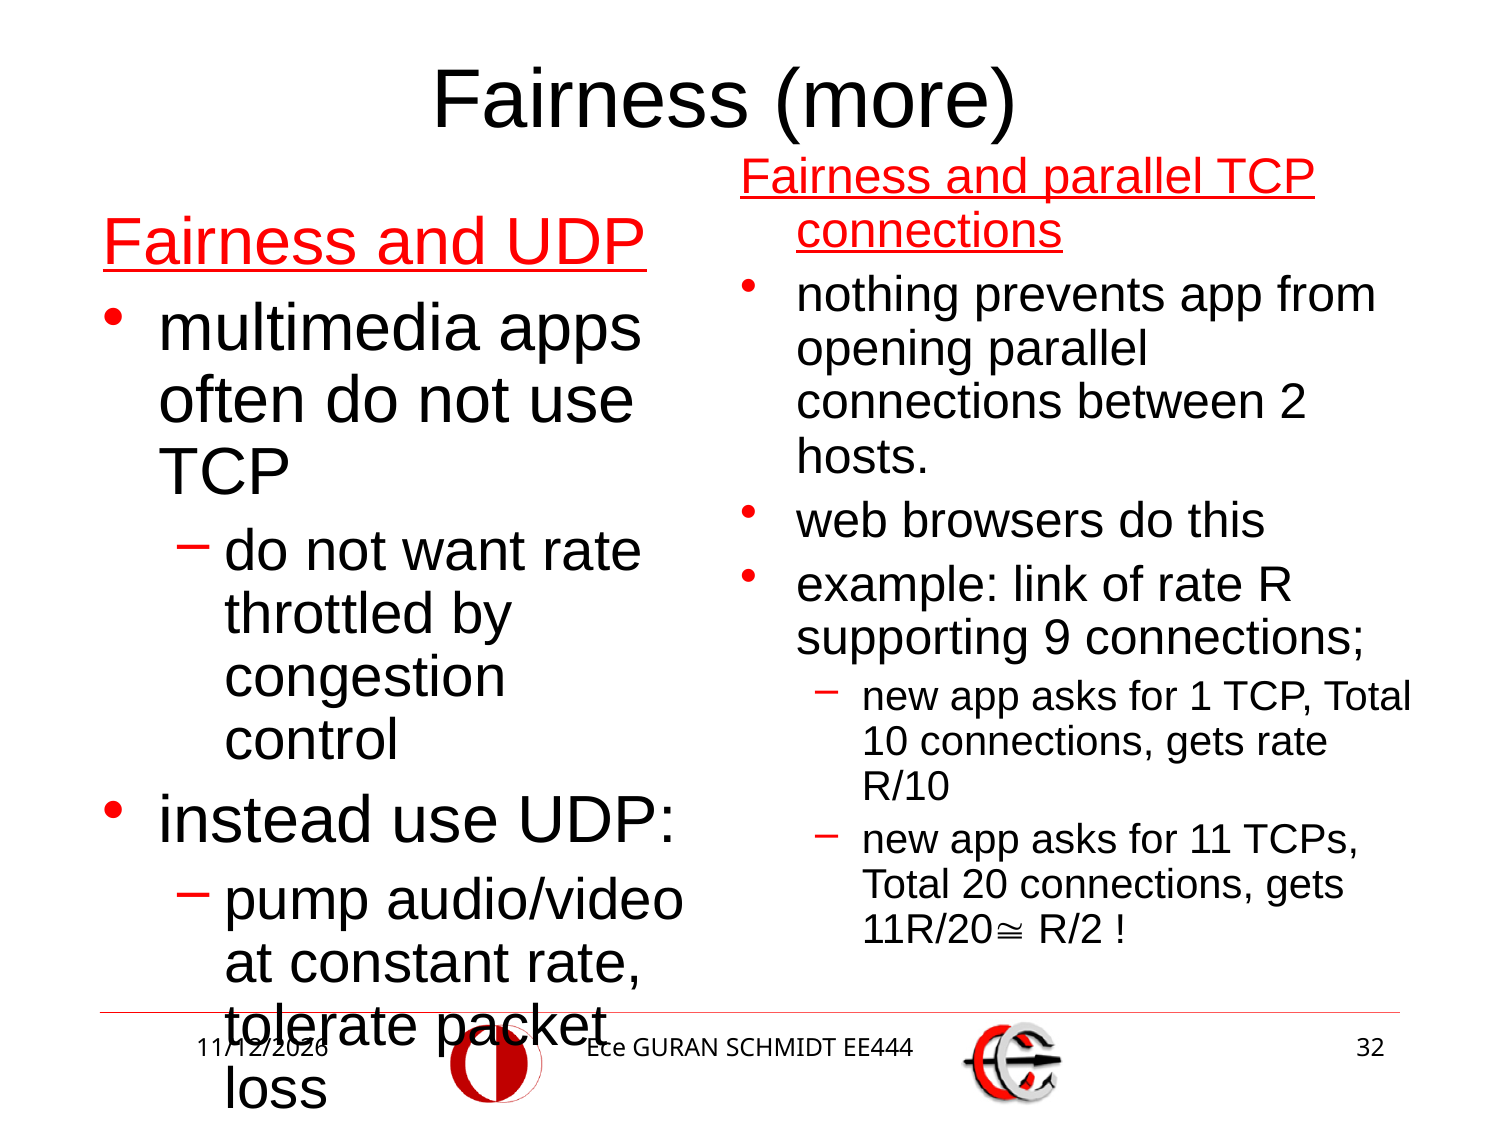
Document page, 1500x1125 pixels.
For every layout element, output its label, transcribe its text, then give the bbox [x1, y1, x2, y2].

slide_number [99, 1024, 426, 1103]
list Fairness and UDP multimedia apps often do not use TCP do not want rate throttled by congestion control instead use UDP: pump audio/video at constant rate, tolerate packet loss [87, 200, 713, 963]
picture [448, 1023, 543, 1103]
footer Ece GURAN SCHMIDT EE444 [512, 1024, 988, 1103]
picture [950, 1019, 1068, 1106]
title Fairness (more) [87, 0, 1363, 188]
slide_number 32 [1074, 1024, 1401, 1103]
list Fairness and parallel TCP connections nothing prevents app from opening parallel connections between 2 hosts. web browsers do this example: link of rate R supporting 9 connections; new app asks for 1 TCP, Total 10 connections, gets rate R/10 new app asks for 11 TCPs, Total 20 connections, gets 11R/20 R/2 ! [725, 142, 1438, 983]
